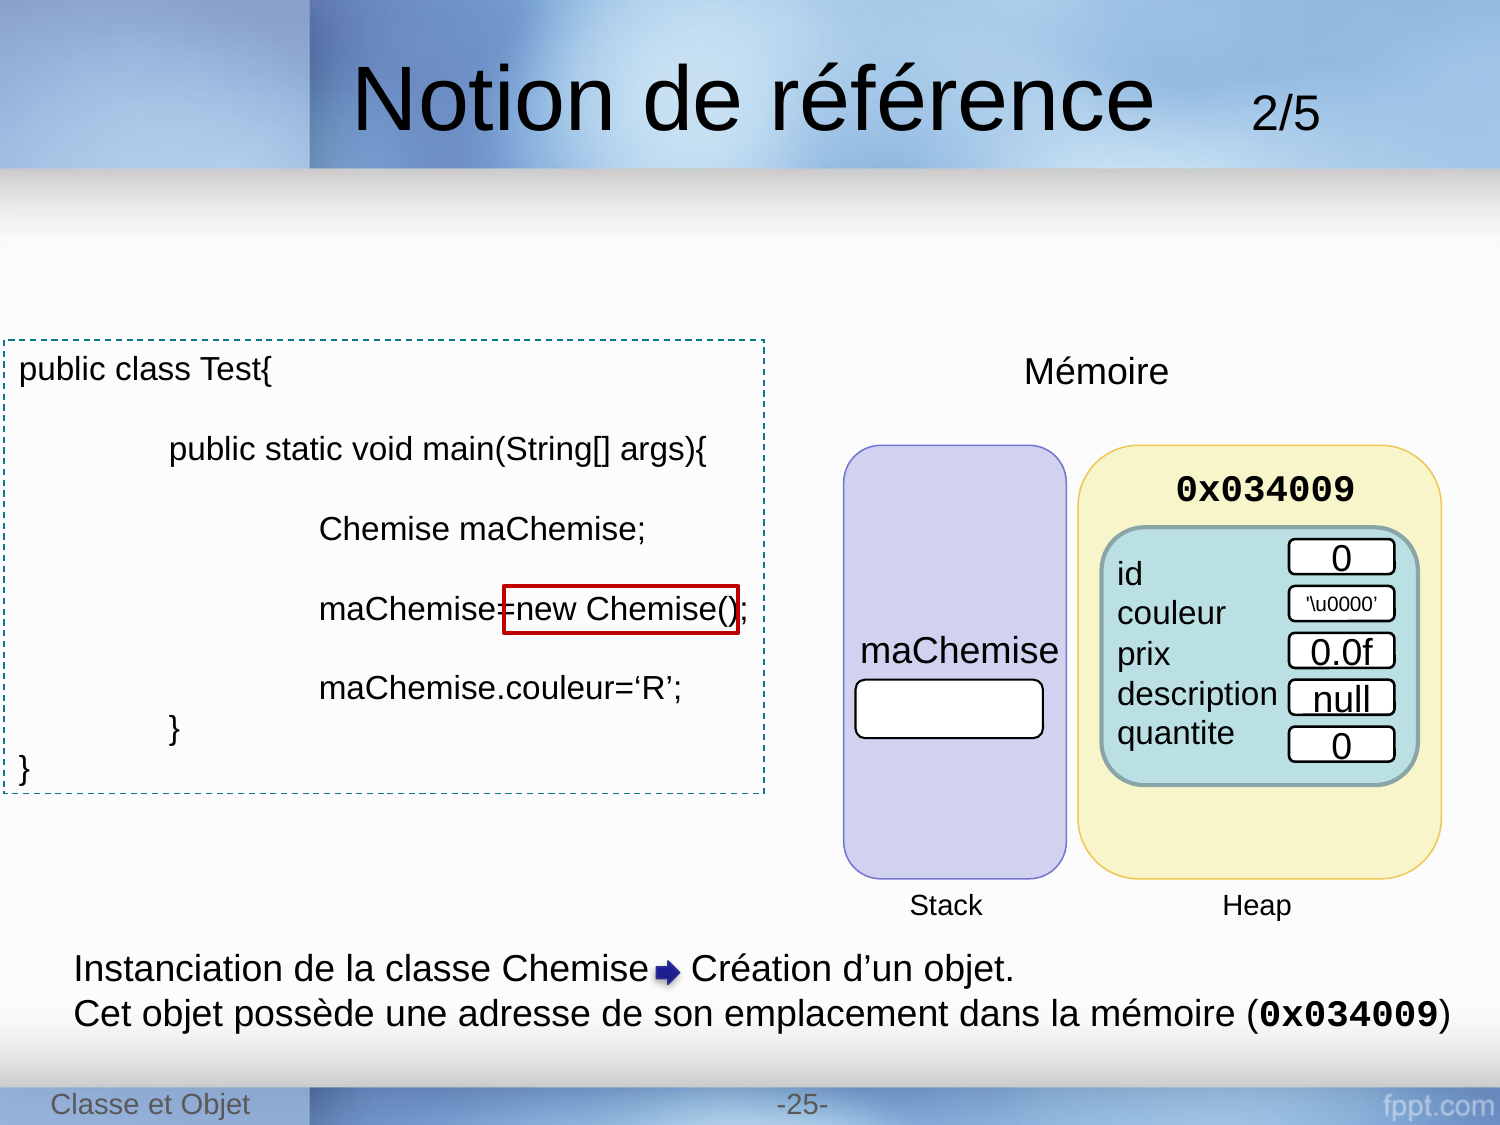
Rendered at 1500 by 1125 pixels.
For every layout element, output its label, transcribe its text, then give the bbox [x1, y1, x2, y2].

text_box id couleur prix description quantite [1102, 544, 1294, 759]
text_box [502, 584, 740, 635]
text_box Mémoire [1008, 339, 1185, 400]
text_box [853, 677, 1046, 741]
title Notion de référence 2/5 [161, 0, 1500, 188]
text_box 0x034009 [1160, 456, 1371, 517]
text_box public class Test{ public static void main(String[] args){ Chemise maChemise; maChemise=new Chemise(); maChemise.couleur=‘R’; } } [3, 339, 764, 794]
text_box 0.0f [1294, 630, 1397, 671]
text_box [1102, 525, 1421, 788]
text_box maChemise [845, 618, 1075, 679]
text_box null [1294, 677, 1397, 717]
text_box -25- [761, 1078, 844, 1125]
text_box '\u0000’ [1286, 583, 1397, 624]
text_box [655, 960, 681, 986]
text_box Stack [894, 878, 999, 929]
text_box 0 [1287, 724, 1397, 764]
text_box Instanciation de la classe Chemise Création d’un objet. Cet objet possède une adresse de son emplacement dans la mémoire (0x034009) [58, 936, 1500, 1042]
text_box Classe et Objet [35, 1078, 266, 1125]
text_box 0 [1287, 536, 1397, 577]
text_box [1075, 443, 1444, 881]
picture [0, 0, 1500, 1125]
text_box [841, 443, 1069, 881]
text_box Heap [1207, 878, 1307, 929]
